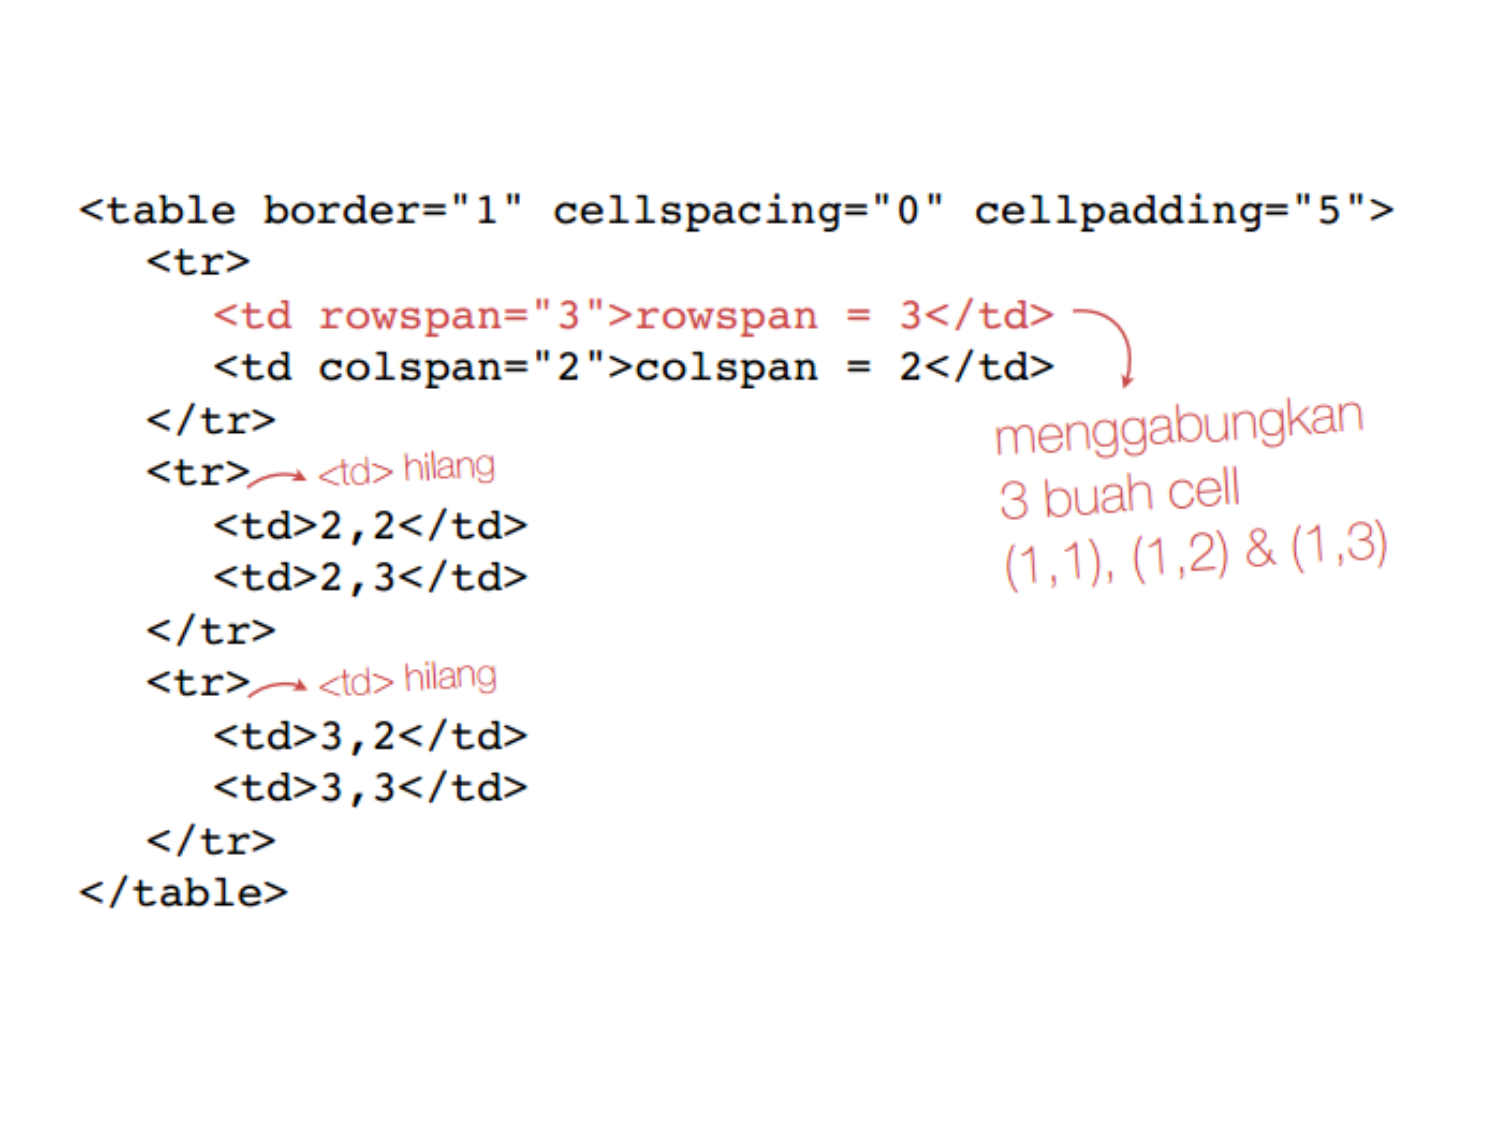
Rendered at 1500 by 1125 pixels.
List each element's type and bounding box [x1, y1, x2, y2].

picture [7, 81, 1488, 1063]
